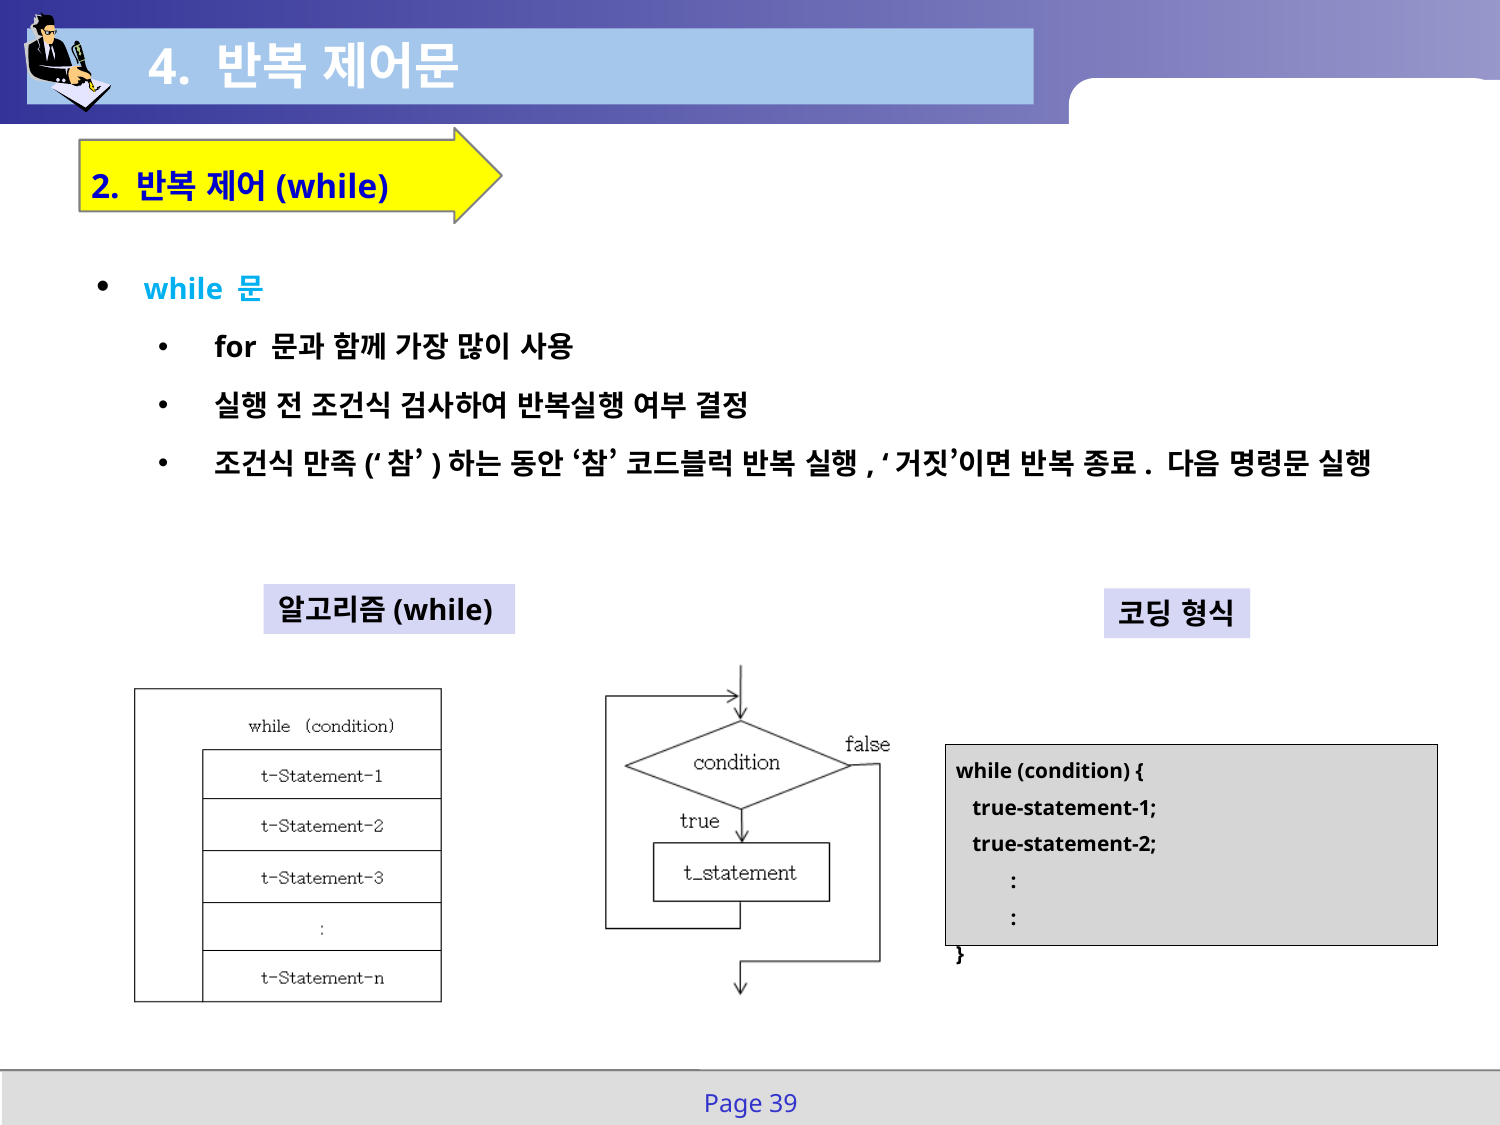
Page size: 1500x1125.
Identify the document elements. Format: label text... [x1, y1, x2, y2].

text_box while 문 for 문과 함께 가장 많이 사용 실행 전 조건식 검사하여 반복실행 여부 결정 조건식 만족(‘참’)하는 동안 ‘참’ 코드블럭 반복 실행, ‘거짓’이면 반복 종료. 다음 명령문 실행 [81, 245, 1438, 516]
text_box 4. 반복 제어문 [133, 26, 880, 102]
text_box 알고리즘(while) [263, 584, 516, 634]
text_box 2. 반복 제어(while) [79, 127, 502, 224]
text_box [133, 663, 904, 1007]
table_header while (condition) { true-statement-1; true-statement-2; : : } [946, 745, 1437, 945]
text_box 코딩 형식 [1104, 588, 1251, 639]
slide_number Page 39 [682, 1079, 819, 1124]
